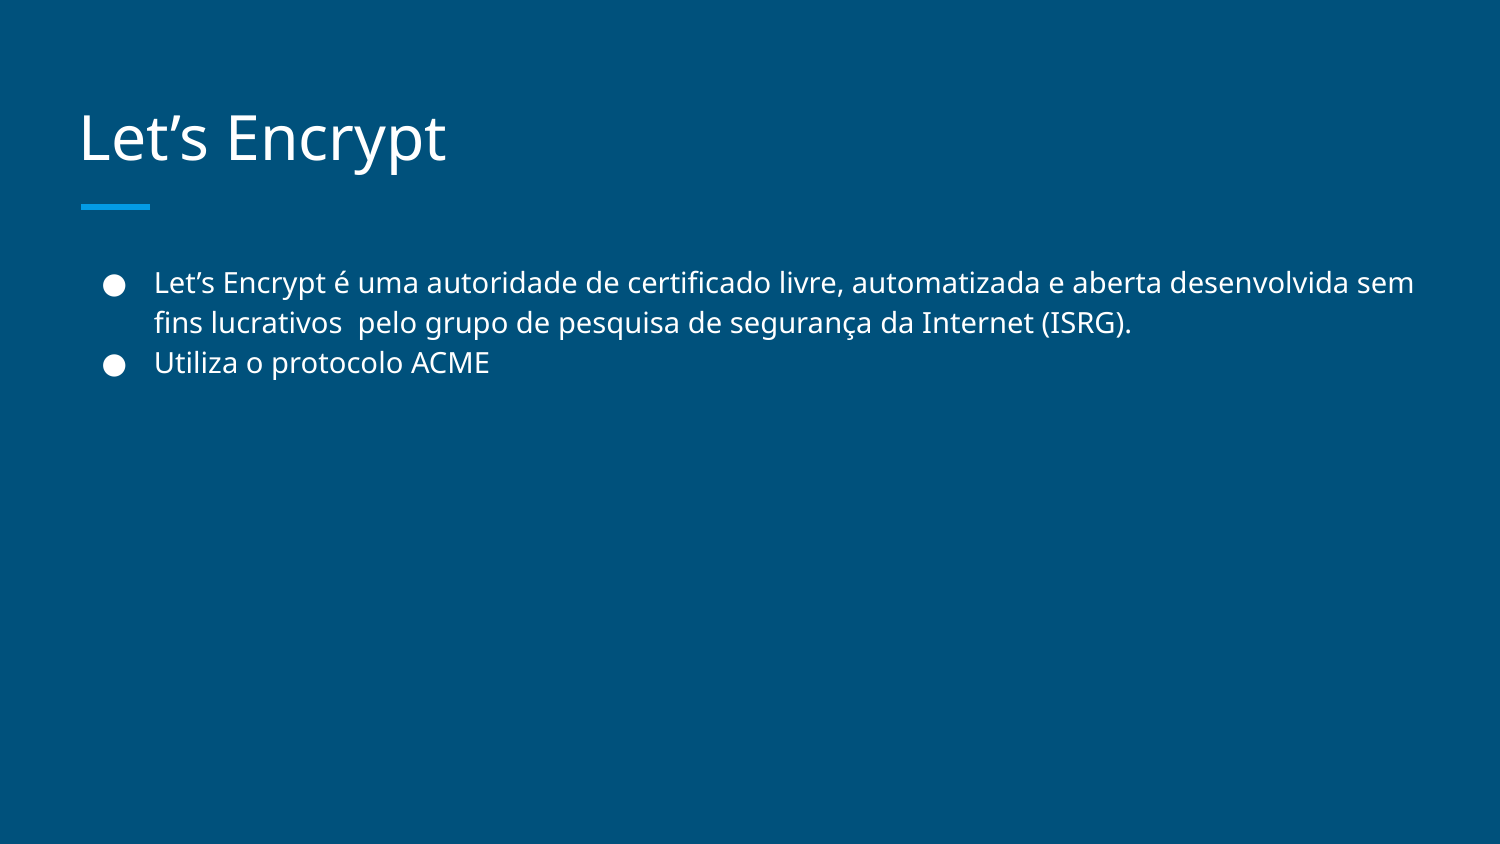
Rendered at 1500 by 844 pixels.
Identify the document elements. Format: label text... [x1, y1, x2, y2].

list Let’s Encrypt é uma autoridade de certificado livre, automatizada e aberta desenvolvida sem fins lucrativos pelo grupo de pesquisa de segurança da Internet (ISRG). Utiliza o protocolo ACME [63, 244, 1437, 750]
title Let’s Encrypt [63, 75, 1437, 188]
